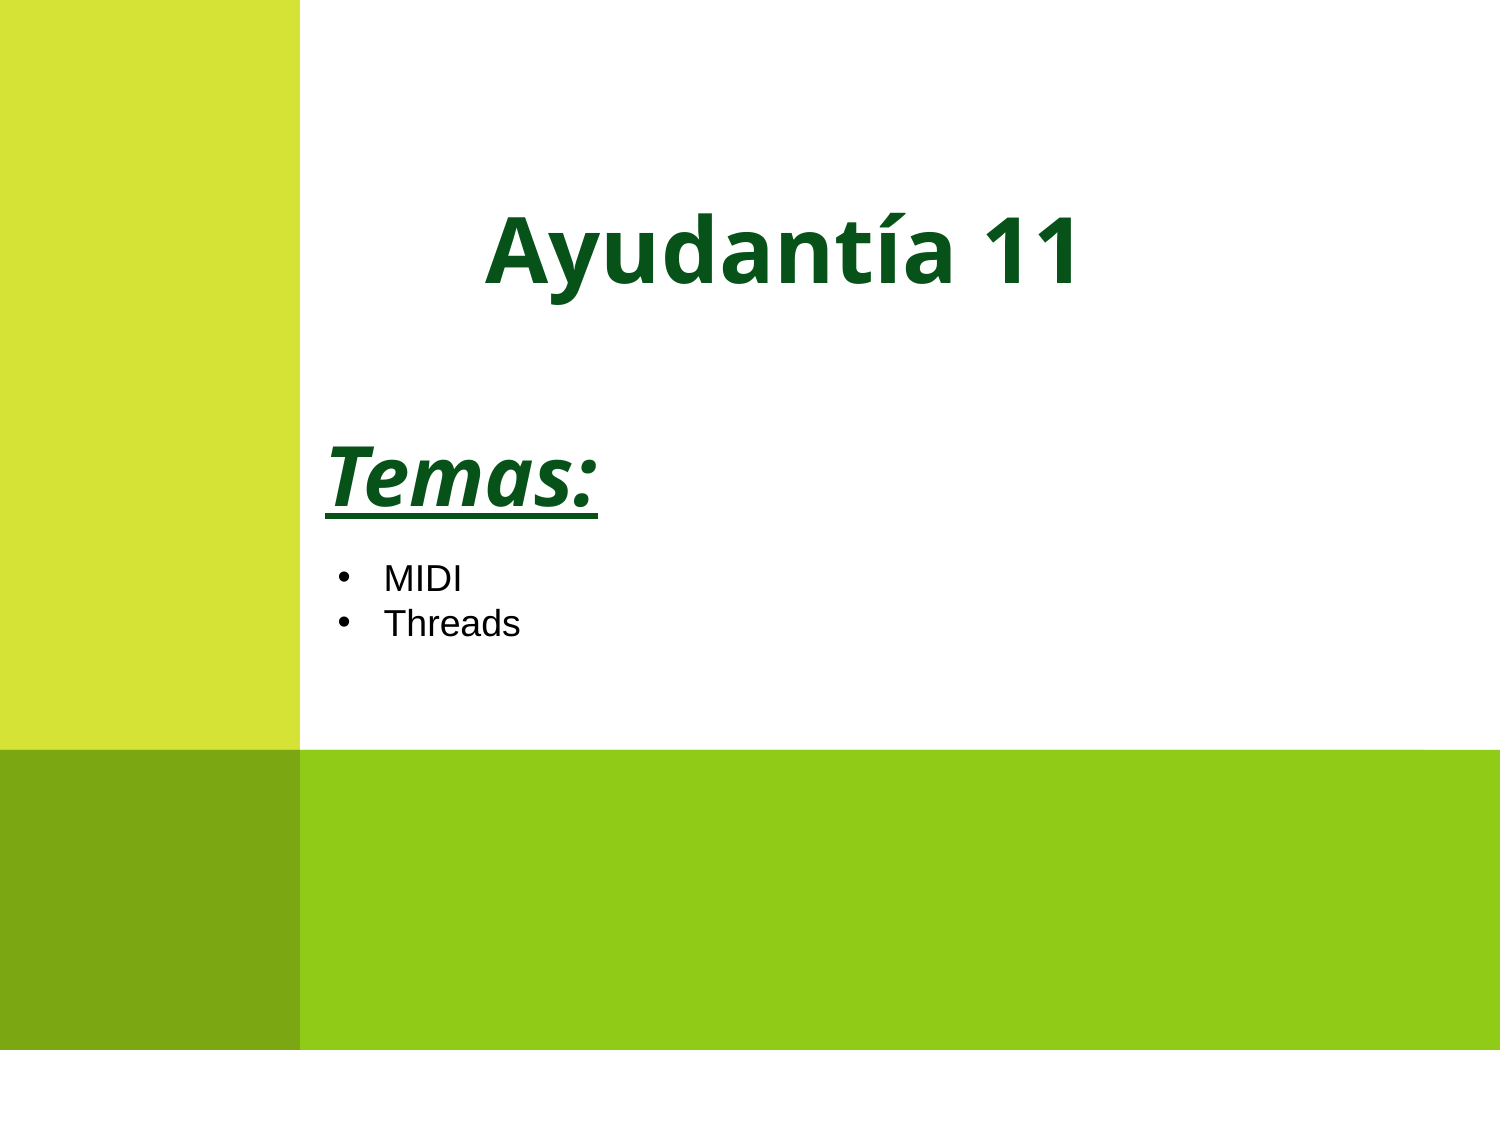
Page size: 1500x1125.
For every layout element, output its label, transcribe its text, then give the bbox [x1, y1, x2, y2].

text_box Temas: [309, 410, 946, 536]
text_box MIDI Threads [322, 546, 1500, 697]
text_box Ayudantía 11 [148, 126, 1424, 368]
